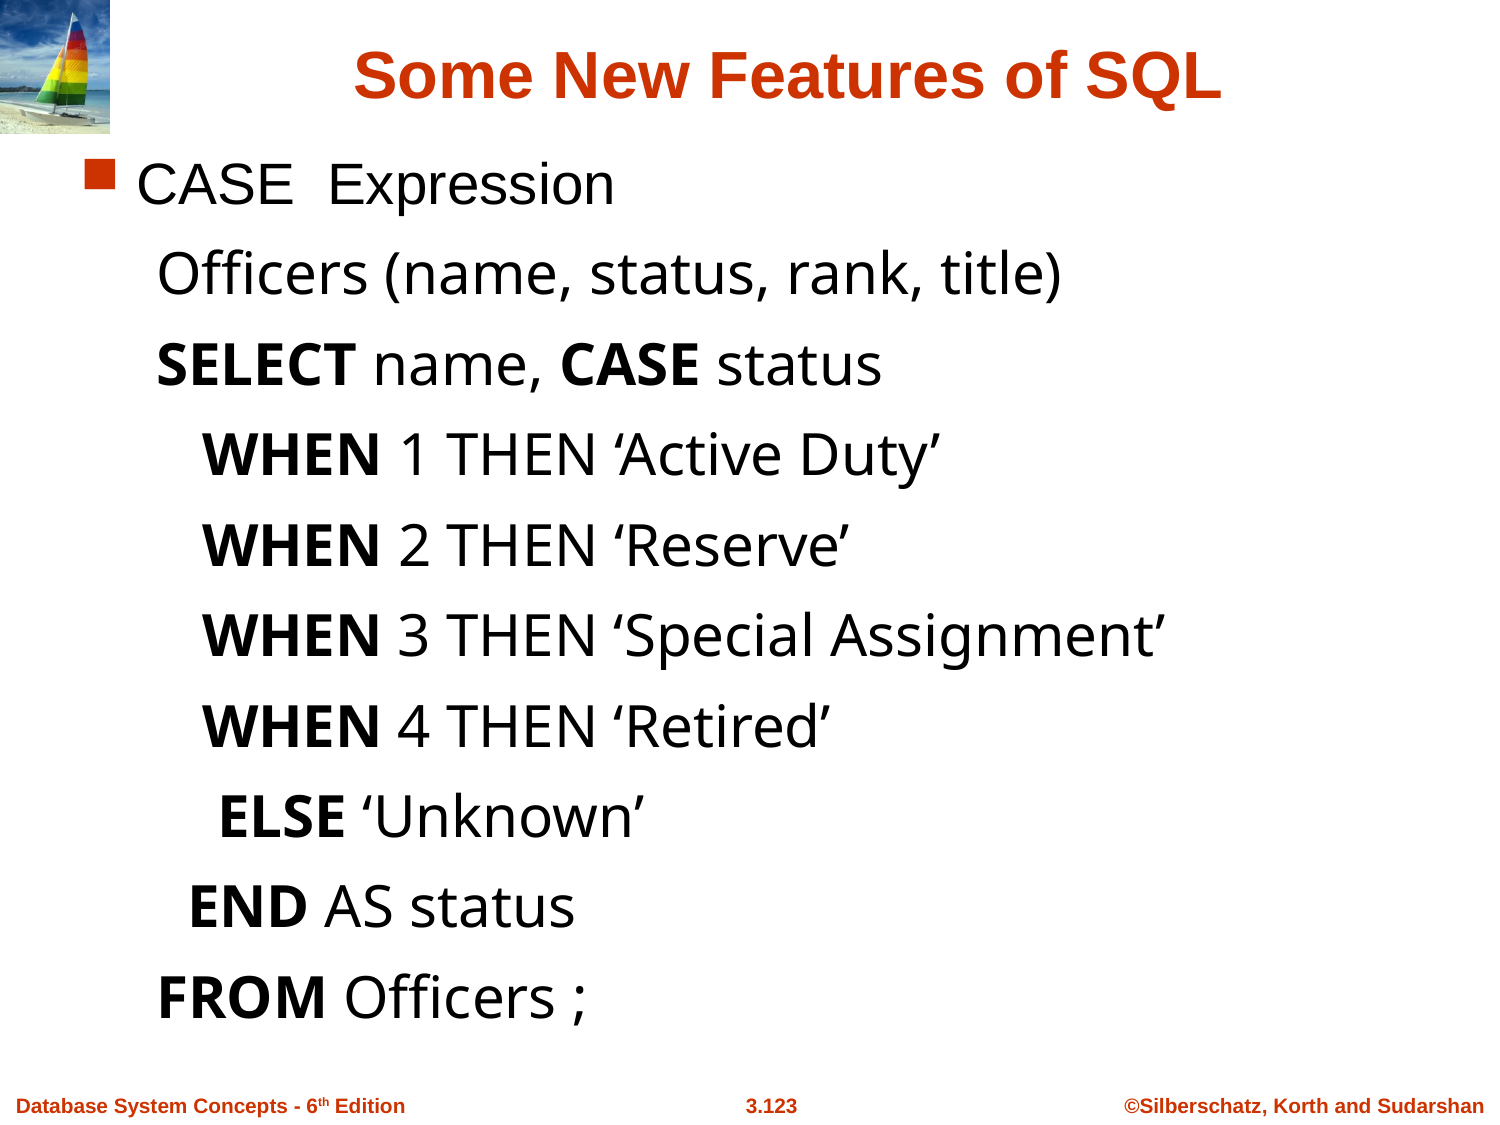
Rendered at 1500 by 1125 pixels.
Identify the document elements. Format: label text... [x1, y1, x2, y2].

title Some New Features of SQL [125, 18, 1452, 120]
list CASE Expression Officers (name, status, rank, title) SELECT name, CASE status WHEN 1 THEN ‘Active Duty’ WHEN 2 THEN ‘Reserve’ WHEN 3 THEN ‘Special Assignment’ WHEN 4 THEN ‘Retired’ ELSE ‘Unknown’ END AS status FROM Officers ; [65, 138, 1471, 1074]
picture [0, 0, 110, 134]
